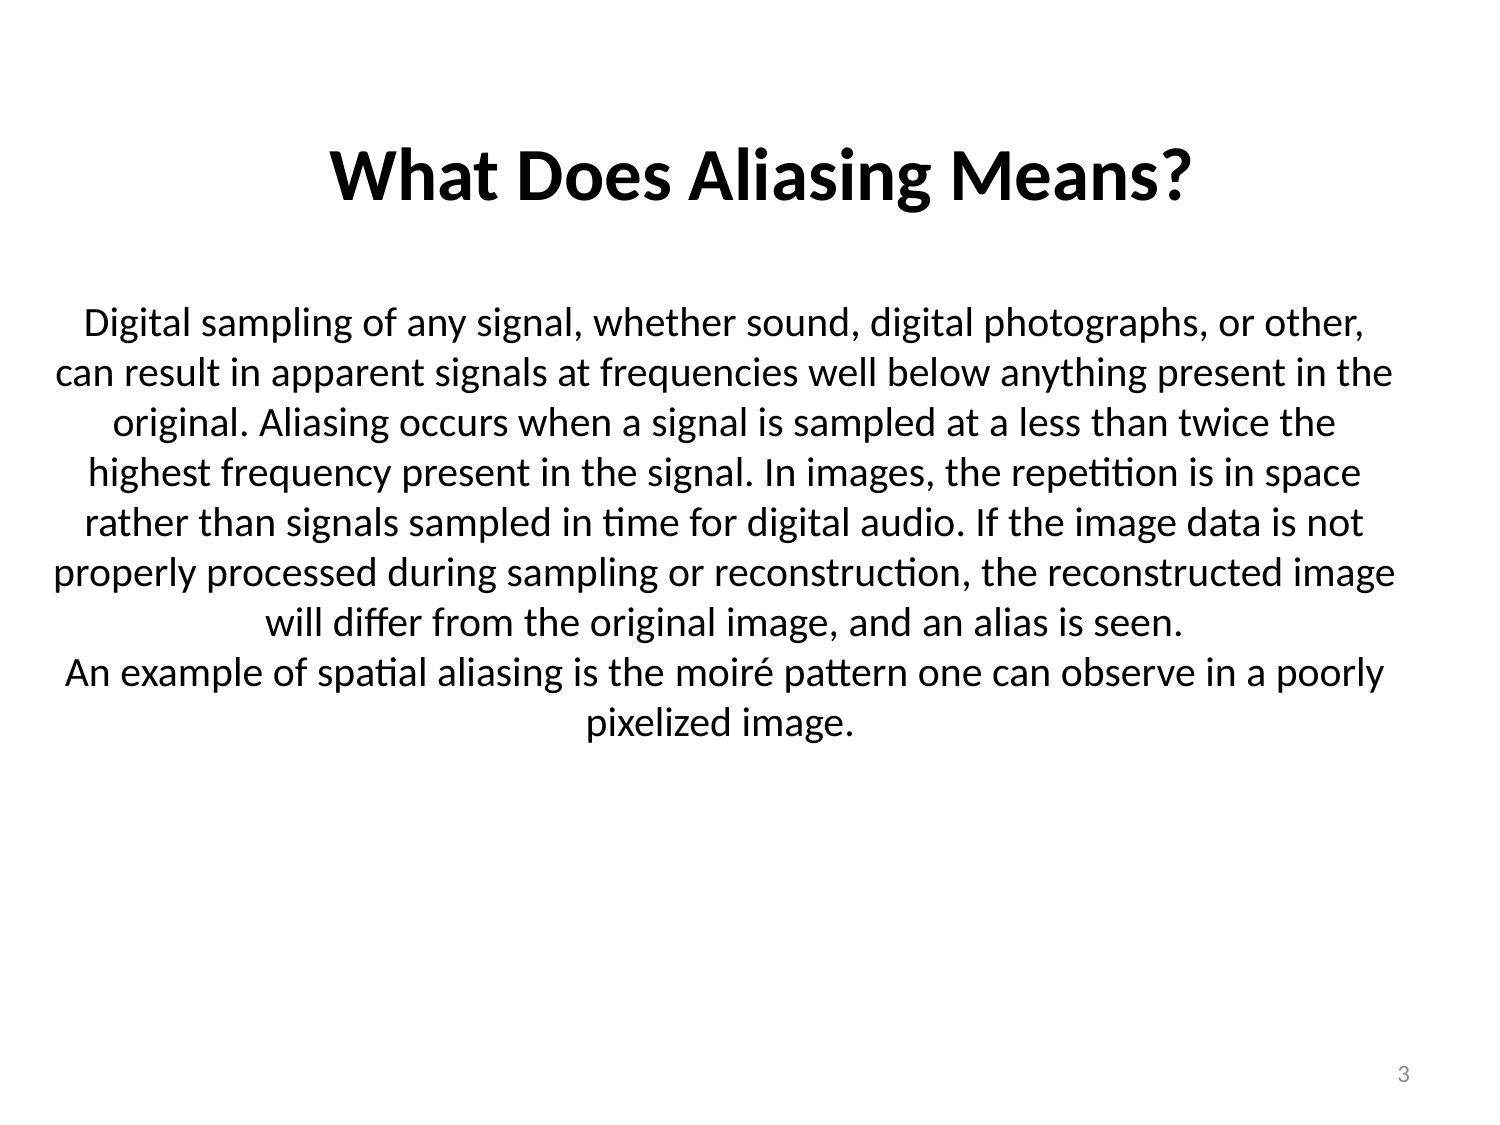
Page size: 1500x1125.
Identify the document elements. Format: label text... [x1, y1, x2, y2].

text_box Digital sampling of any signal, whether sound, digital photographs, or other, can result in apparent signals at frequencies well below anything present in the original. Aliasing occurs when a signal is sampled at a less than twice the highest frequency present in the signal. In images, the repetition is in space rather than signals sampled in time for digital audio. If the image data is not properly processed during sampling or reconstruction, the reconstructed image will differ from the original image, and an alias is seen. An example of spatial aliasing is the moiré pattern one can observe in a poorly pixelized image. [37, 287, 1413, 1088]
text_box What Does Aliasing Means? [125, 49, 1400, 287]
text_box 3 [1074, 1042, 1425, 1103]
